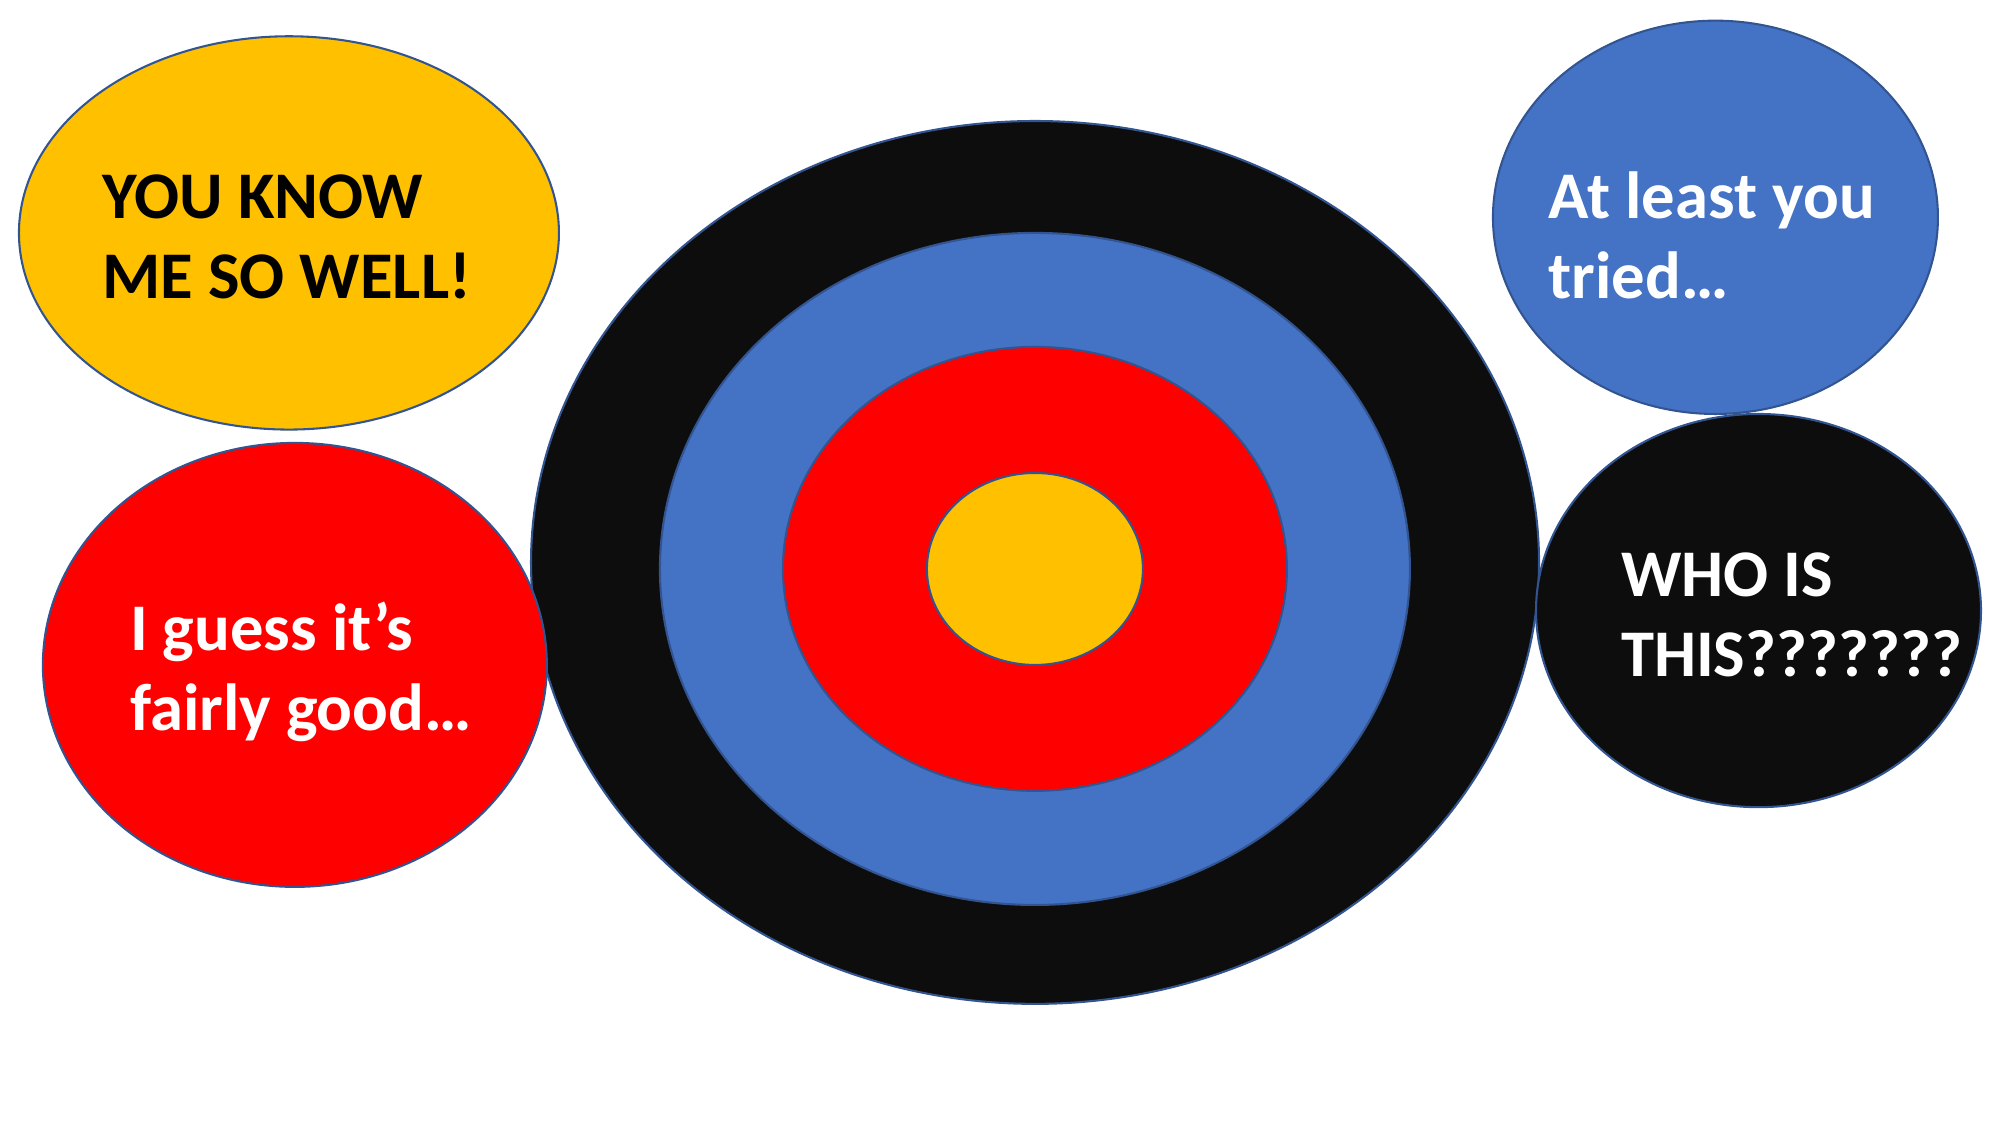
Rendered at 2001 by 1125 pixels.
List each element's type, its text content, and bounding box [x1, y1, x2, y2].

text_box [781, 345, 1288, 792]
text_box [1491, 19, 1924, 416]
text_box [529, 119, 1541, 1005]
text_box [41, 441, 528, 888]
text_box [1534, 412, 1960, 809]
text_box [538, 154, 560, 311]
text_box [925, 471, 1144, 666]
text_box [658, 231, 1411, 906]
text_box At least you tried… [1533, 144, 2000, 320]
text_box WHO IS THIS??????? [1606, 522, 2000, 697]
text_box [17, 35, 533, 431]
text_box I guess it’s fairly good… [115, 576, 576, 752]
text_box YOU KNOW ME SO WELL! [87, 144, 538, 320]
